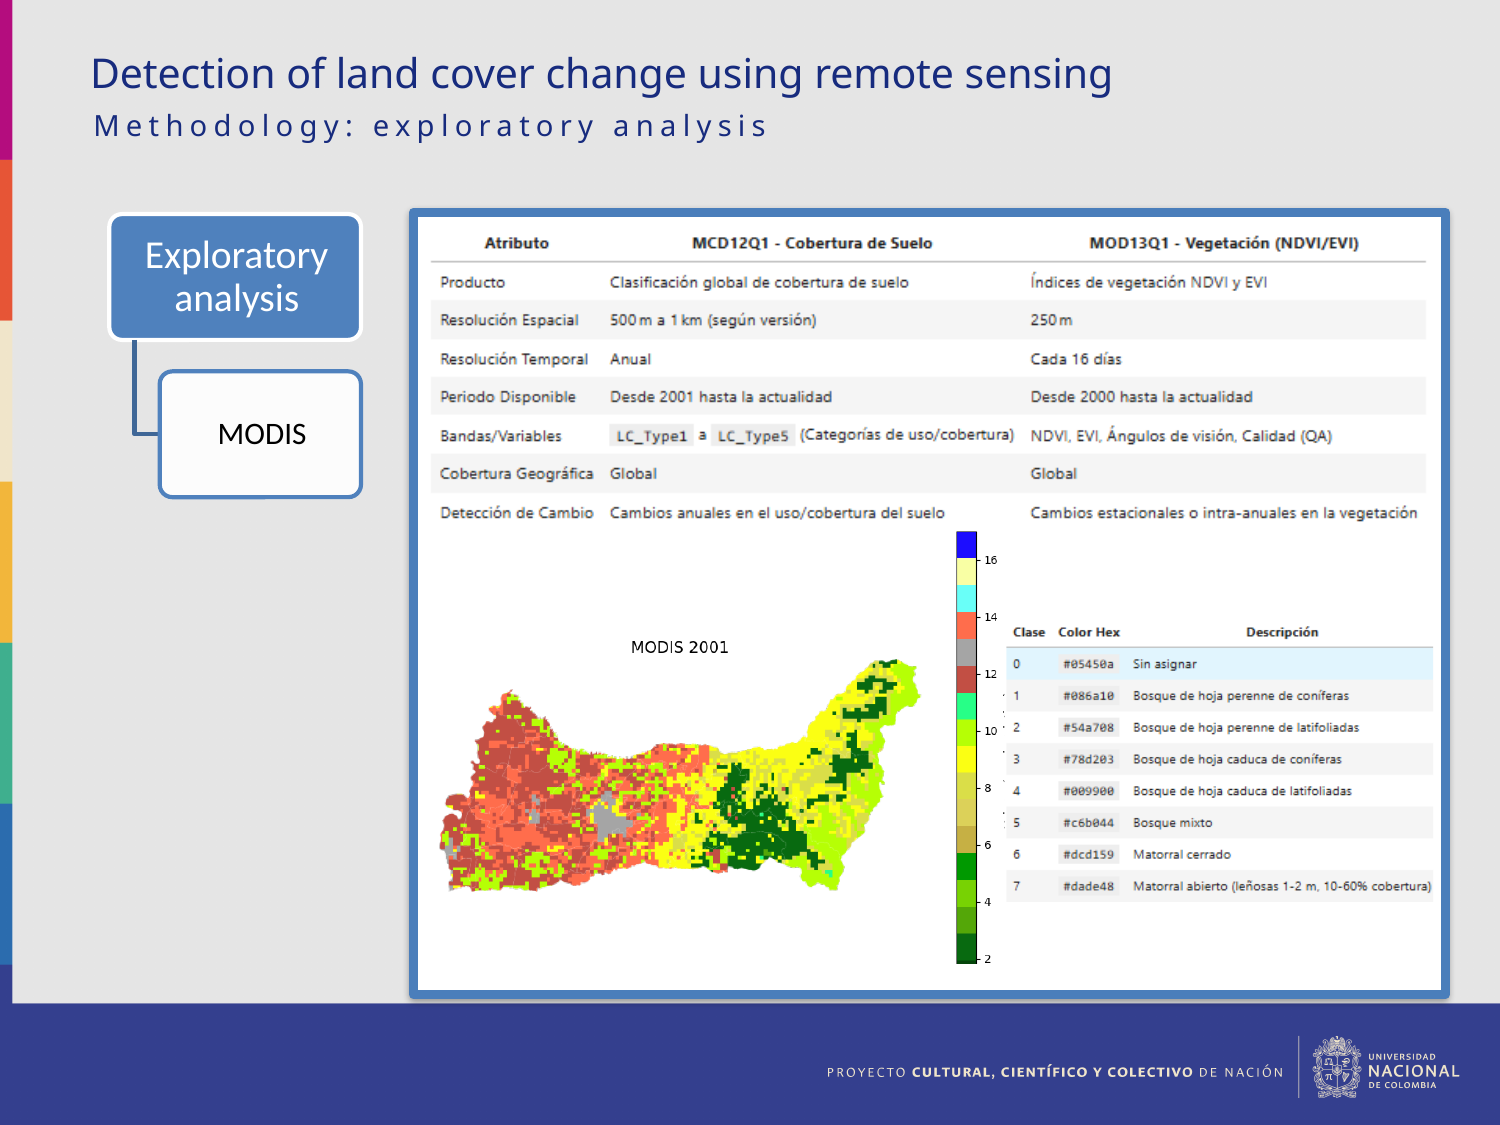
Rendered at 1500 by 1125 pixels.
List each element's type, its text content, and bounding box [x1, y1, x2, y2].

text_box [25, 213, 445, 498]
text_box [413, 212, 1446, 995]
text_box Methodology: exploratory analysis [78, 105, 1371, 145]
text_box Detection of land cover change using remote sensing [75, 39, 1160, 105]
picture [0, 0, 1500, 1125]
